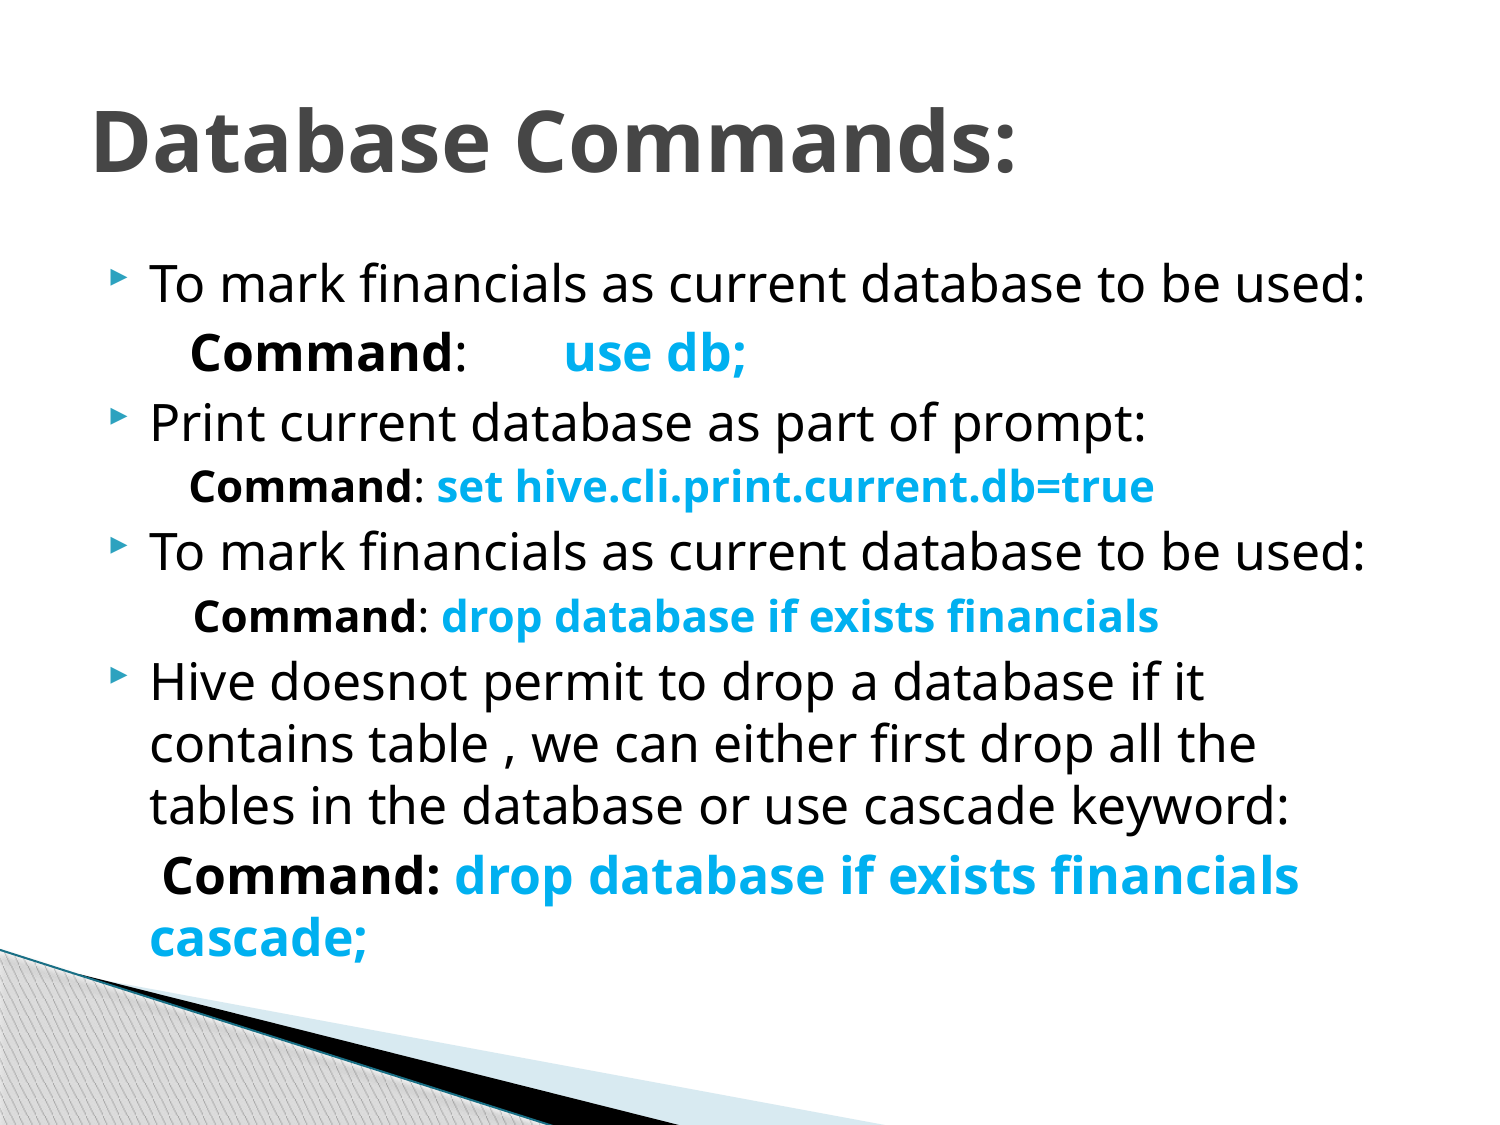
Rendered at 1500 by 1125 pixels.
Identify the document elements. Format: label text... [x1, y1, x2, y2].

title Database Commands: [75, 45, 1425, 233]
list To mark financials as current database to be used: Command: use db; Print current database as part of prompt: Command: set hive.cli.print.current.db=true To mark financials as current database to be used: Command: drop database if exists financials Hive doesnot permit to drop a database if it contains table , we can either first drop all the tables in the database or use cascade keyword: Command: drop database if exists financials cascade; [75, 243, 1425, 986]
